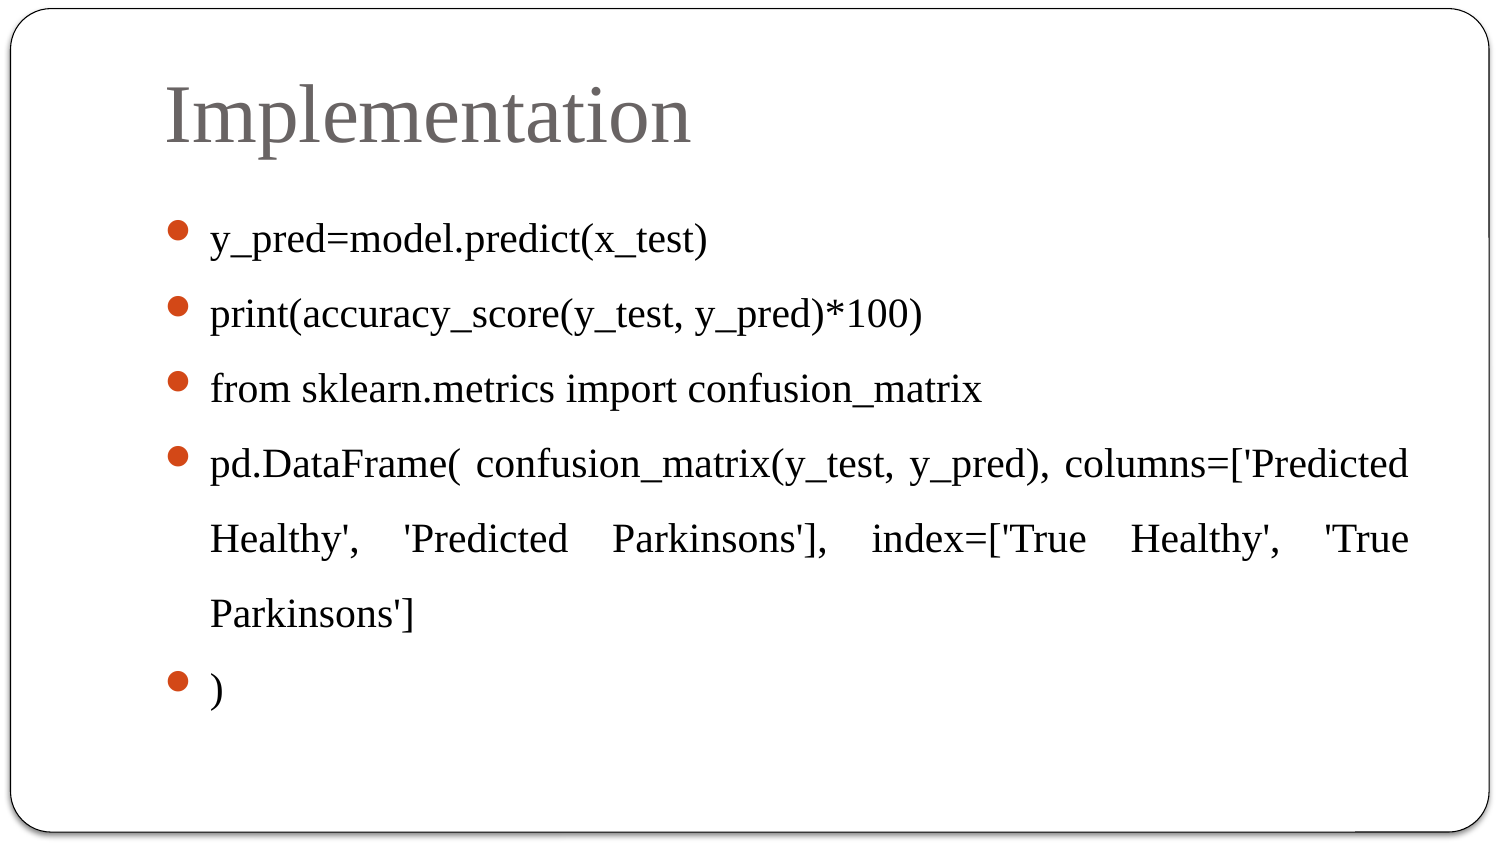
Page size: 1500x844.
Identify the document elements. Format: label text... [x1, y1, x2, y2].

list y_pred=model.predict(x_test) print(accuracy_score(y_test, y_pred)*100) from sklearn.metrics import confusion_matrix pd.DataFrame( confusion_matrix(y_test, y_pred), columns=['Predicted Healthy', 'Predicted Parkinsons'], index=['True Healthy', 'True Parkinsons'] ) [150, 178, 1425, 741]
title Implementation [150, 33, 1425, 175]
